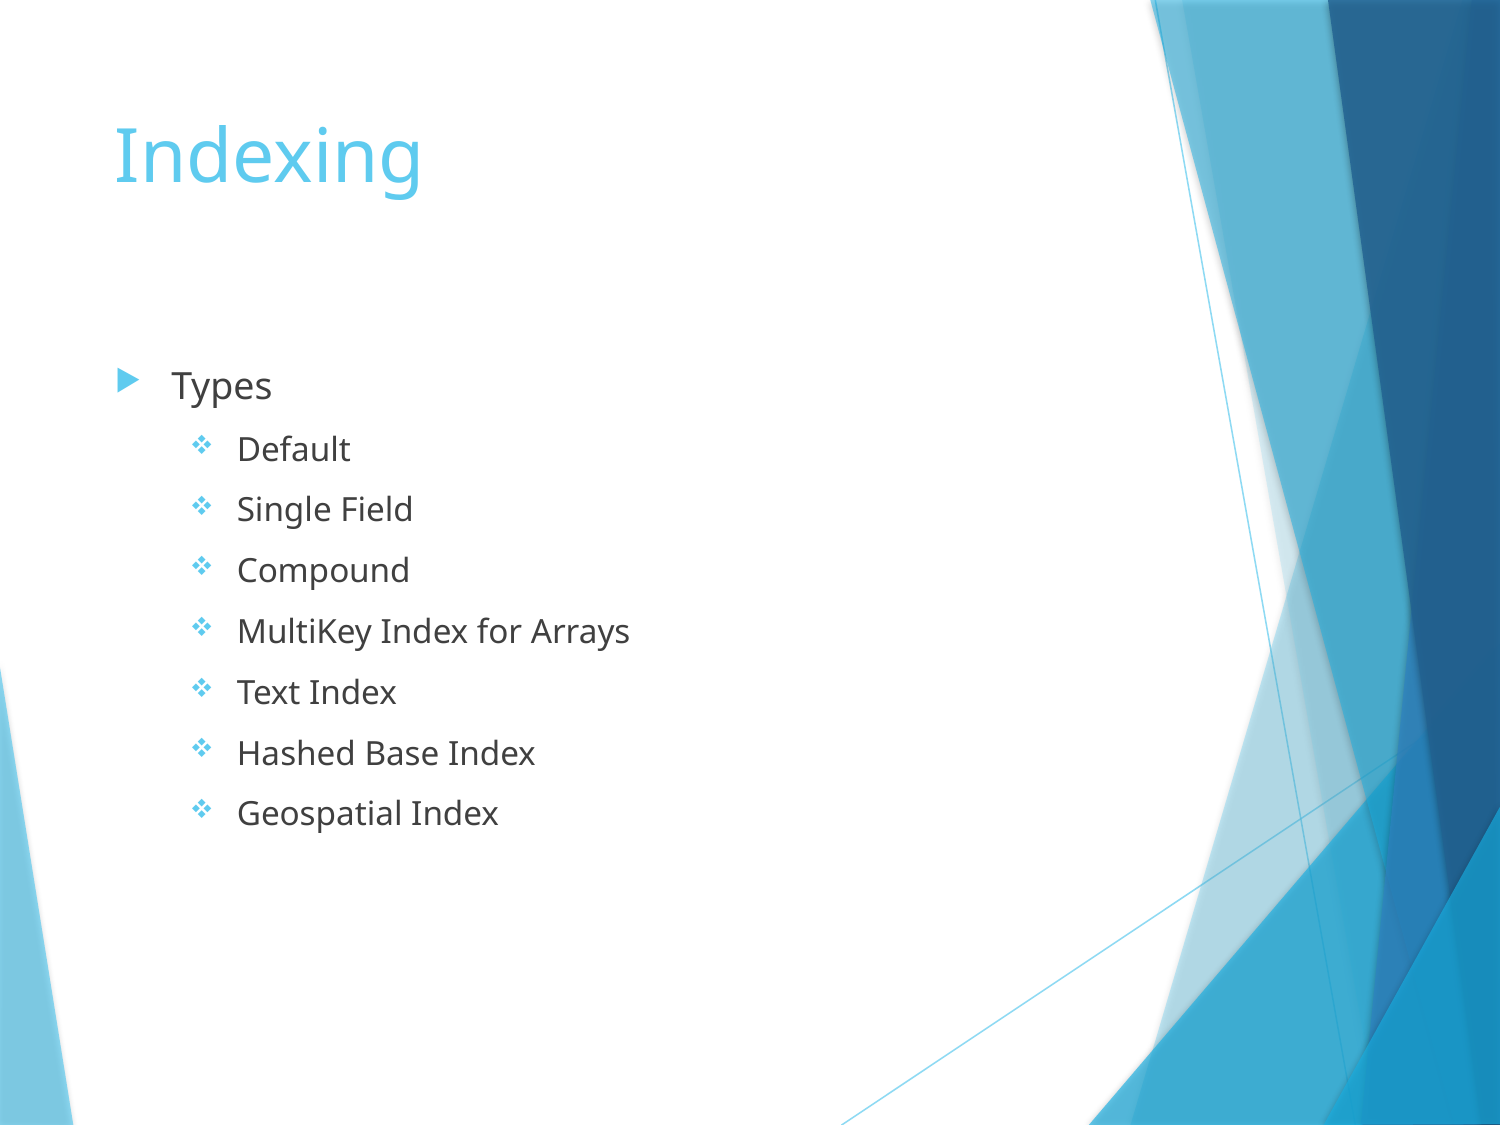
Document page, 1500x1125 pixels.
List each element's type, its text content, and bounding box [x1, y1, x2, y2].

list Types Default Single Field Compound MultiKey Index for Arrays Text Index Hashed Base Index Geospatial Index [99, 354, 1142, 992]
title Indexing [99, 99, 1142, 317]
